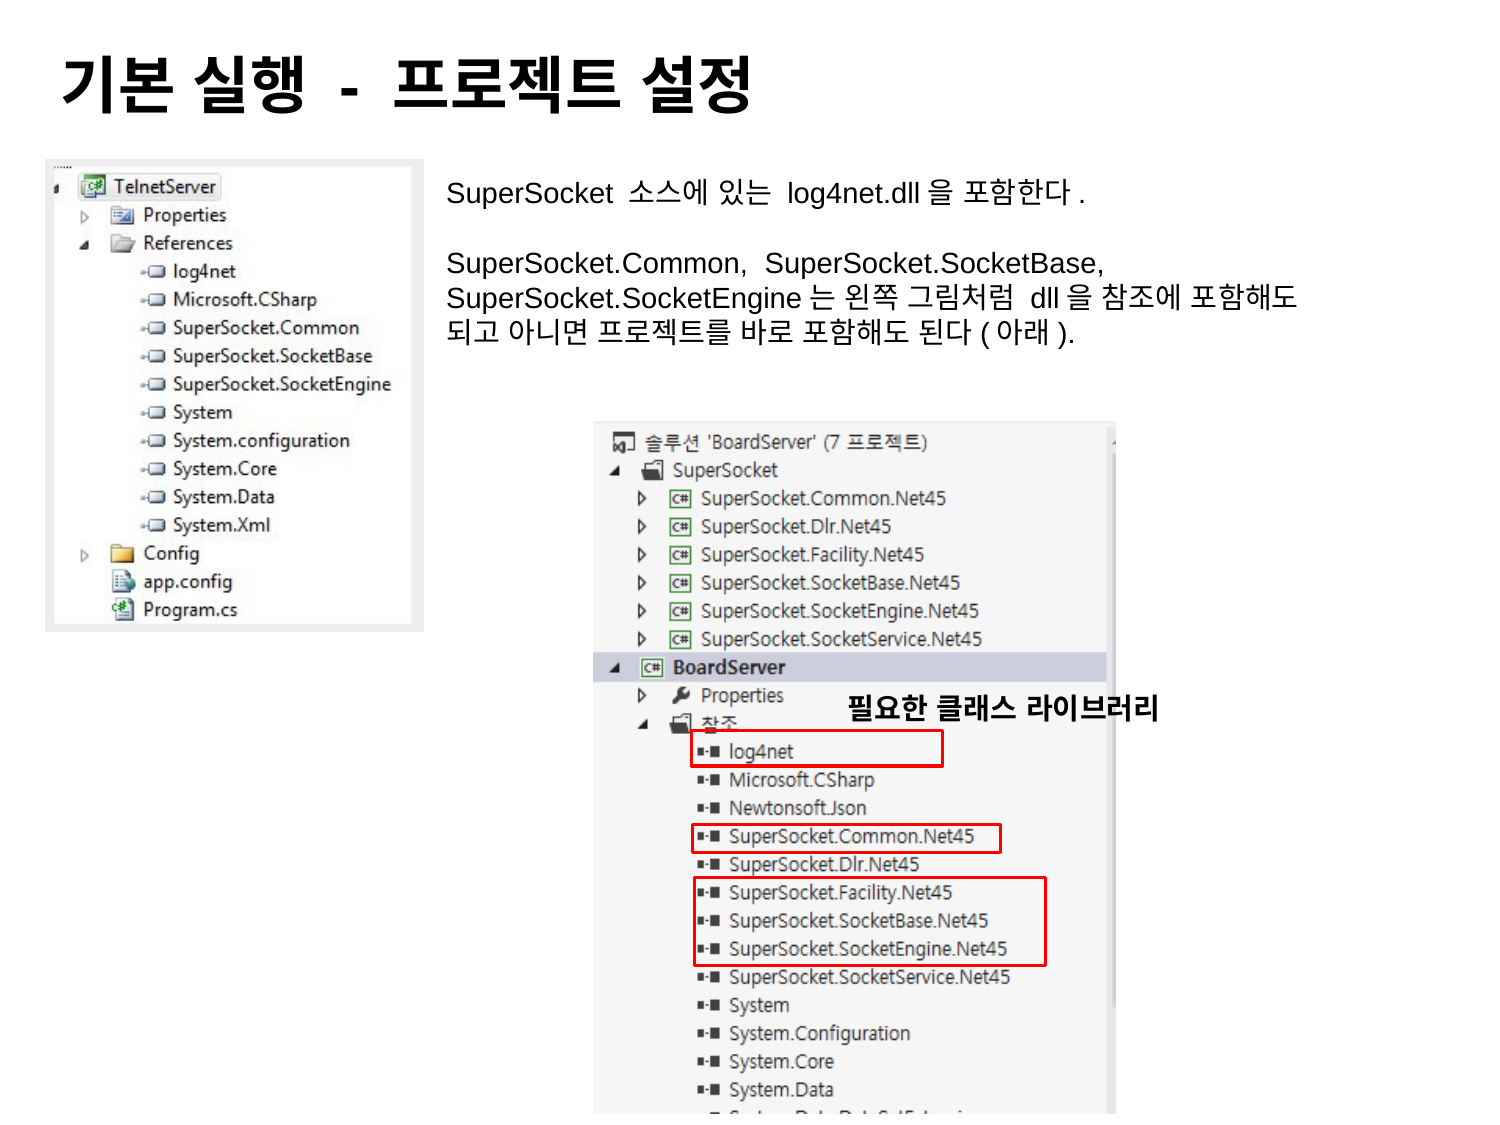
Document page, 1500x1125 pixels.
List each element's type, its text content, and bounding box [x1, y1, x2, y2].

text_box SuperSocket 소스에 있는 log4net.dll을 포함한다. SuperSocket.Common, SuperSocket.SocketBase, SuperSocket.SocketEngine는 왼쪽 그림처럼 dll을 참조에 포함해도 되고 아니면 프로젝트를 바로 포함해도 된다(아래). [430, 159, 1375, 360]
picture [45, 159, 424, 632]
text_box 기본 실행 - 프로젝트 설정 [45, 30, 1142, 148]
text_box 필요한 클래스 라이브러리 [1121, 675, 1211, 737]
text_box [593, 421, 1116, 1114]
